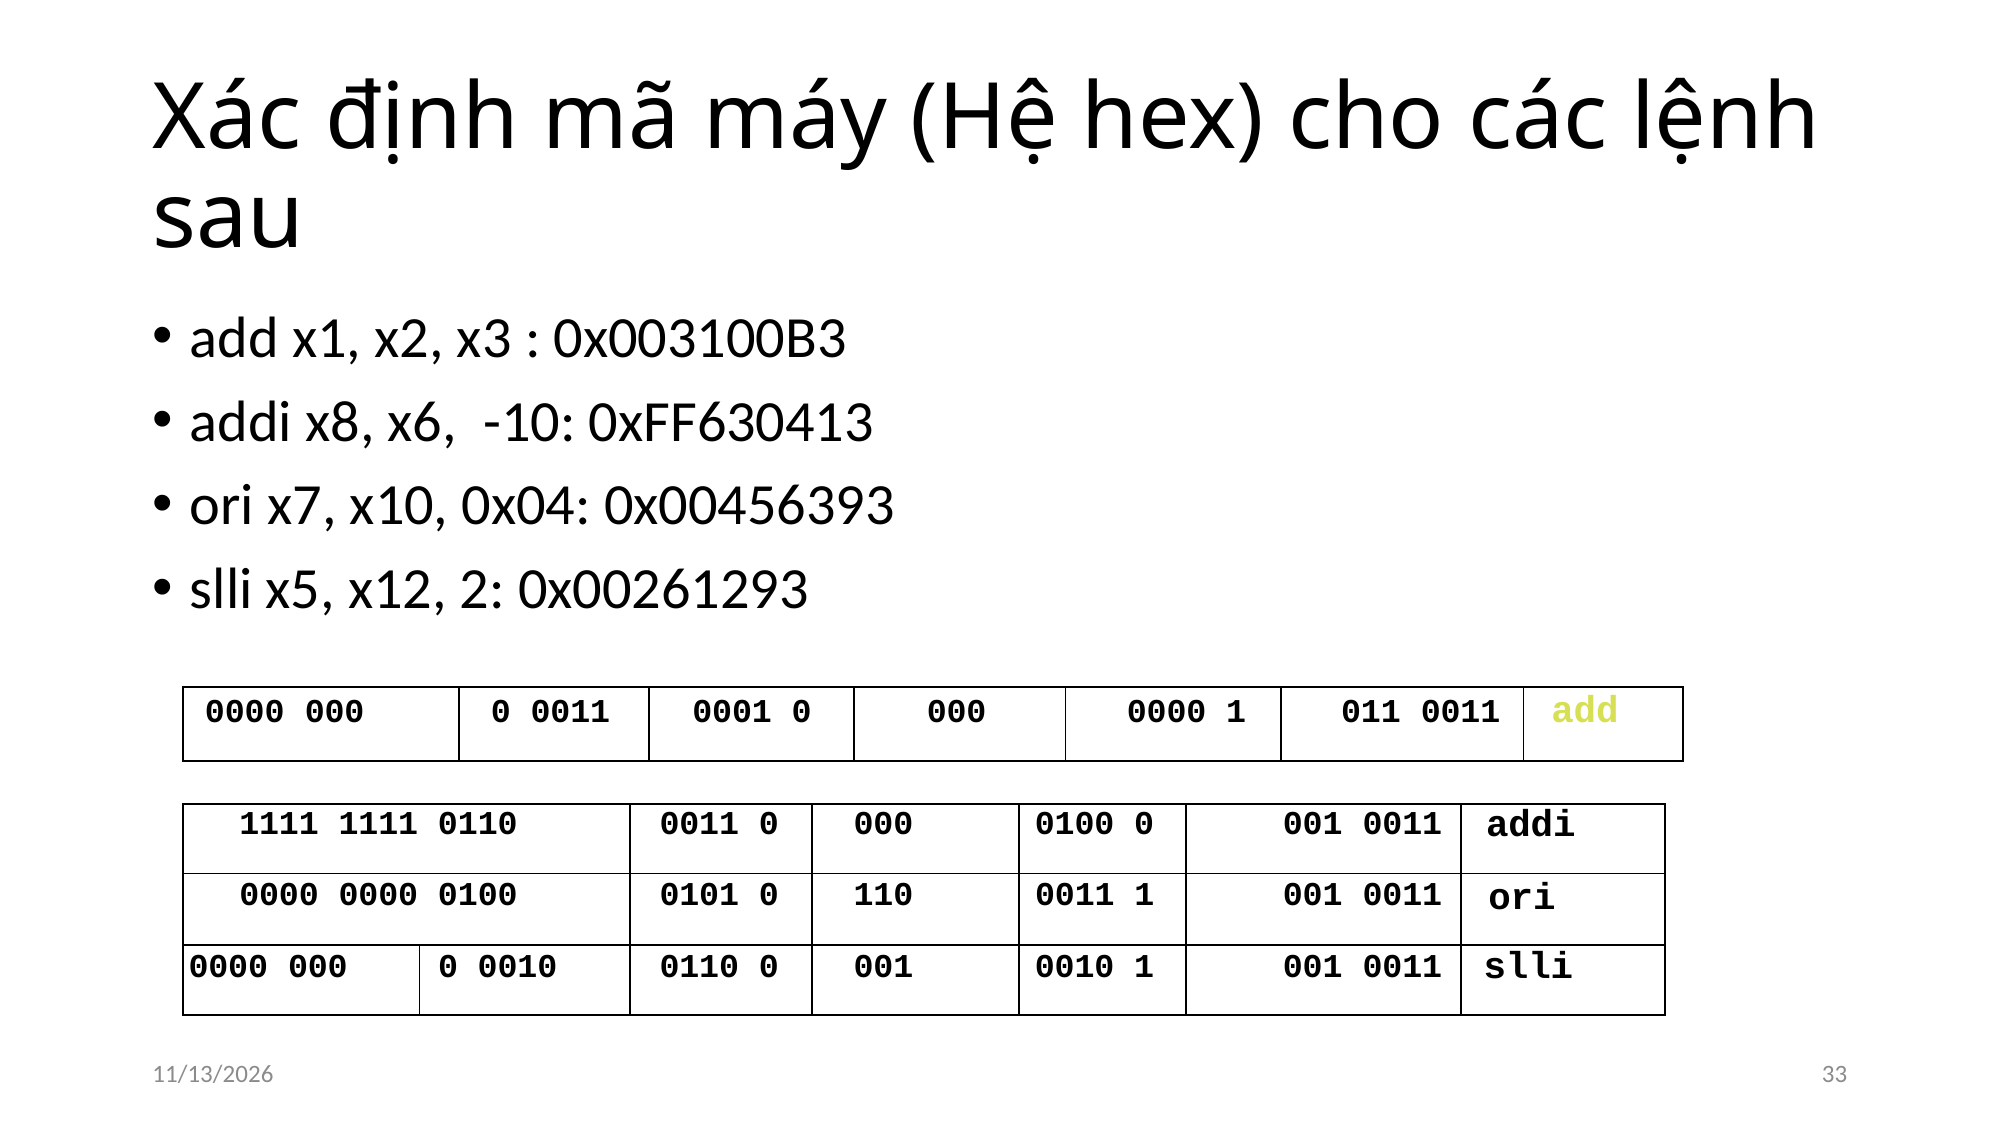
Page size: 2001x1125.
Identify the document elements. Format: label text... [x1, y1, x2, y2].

table_header 0011 0 [631, 805, 811, 873]
table_cell 110 [813, 874, 1018, 944]
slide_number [137, 1042, 588, 1103]
table_header 001 0011 [1187, 805, 1460, 873]
table_cell slli [1462, 946, 1664, 1014]
table_header 0000 000 [184, 688, 458, 760]
table_header 0001 0 [650, 688, 853, 760]
table_cell 0011 1 [1020, 874, 1185, 944]
table_cell 001 0011 [1187, 874, 1460, 944]
slide_number 33 [1412, 1042, 1863, 1103]
table_cell ori [1462, 874, 1664, 944]
table_header 0 0011 [460, 688, 648, 760]
table_header 000 [813, 805, 1018, 873]
table_header add [1524, 688, 1682, 760]
table_cell 0110 0 [631, 946, 811, 1014]
table_cell 0010 1 [1020, 946, 1185, 1014]
table_header 0000 1 [1066, 688, 1280, 760]
table_cell 0000 0000 0100 [184, 874, 629, 944]
list add x1, x2, x3 : 0x003100B3 addi x8, x6, -10: 0xFF630413 ori x7, x10, 0x04: 0x00456393 slli x5, x12, 2: 0x00261293 [137, 299, 1863, 1014]
table_header addi [1462, 805, 1664, 873]
table_cell 001 [813, 946, 1018, 1014]
table_header 0100 0 [1020, 805, 1185, 873]
table_cell 0 0010 [420, 946, 629, 1014]
table_header 011 0011 [1282, 688, 1523, 760]
table_header 1111 1111 0110 [184, 805, 629, 873]
table_cell 001 0011 [1187, 946, 1460, 1014]
table_cell 0101 0 [631, 874, 811, 944]
table_header 000 [855, 688, 1065, 760]
table_cell 0000 000 [184, 946, 419, 1014]
title Xác định mã máy (Hệ hex) cho các lệnh sau [137, 59, 1863, 278]
